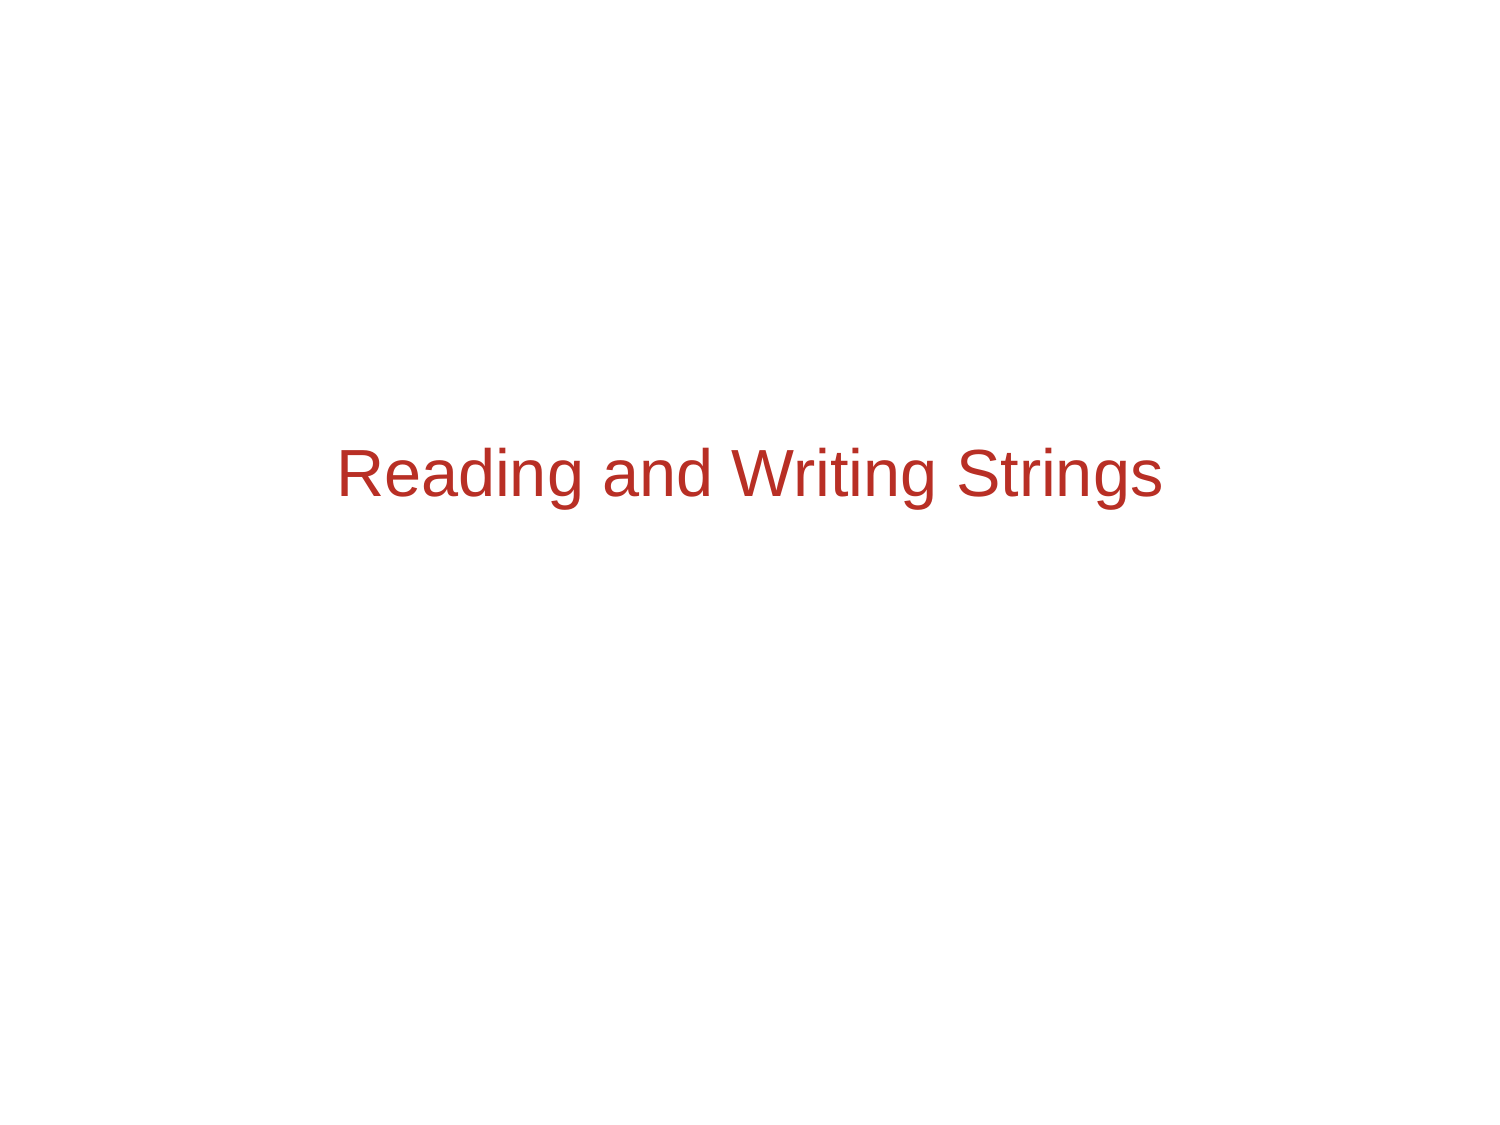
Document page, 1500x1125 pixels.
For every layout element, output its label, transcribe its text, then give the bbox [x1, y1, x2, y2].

title Reading and Writing Strings [112, 349, 1388, 591]
